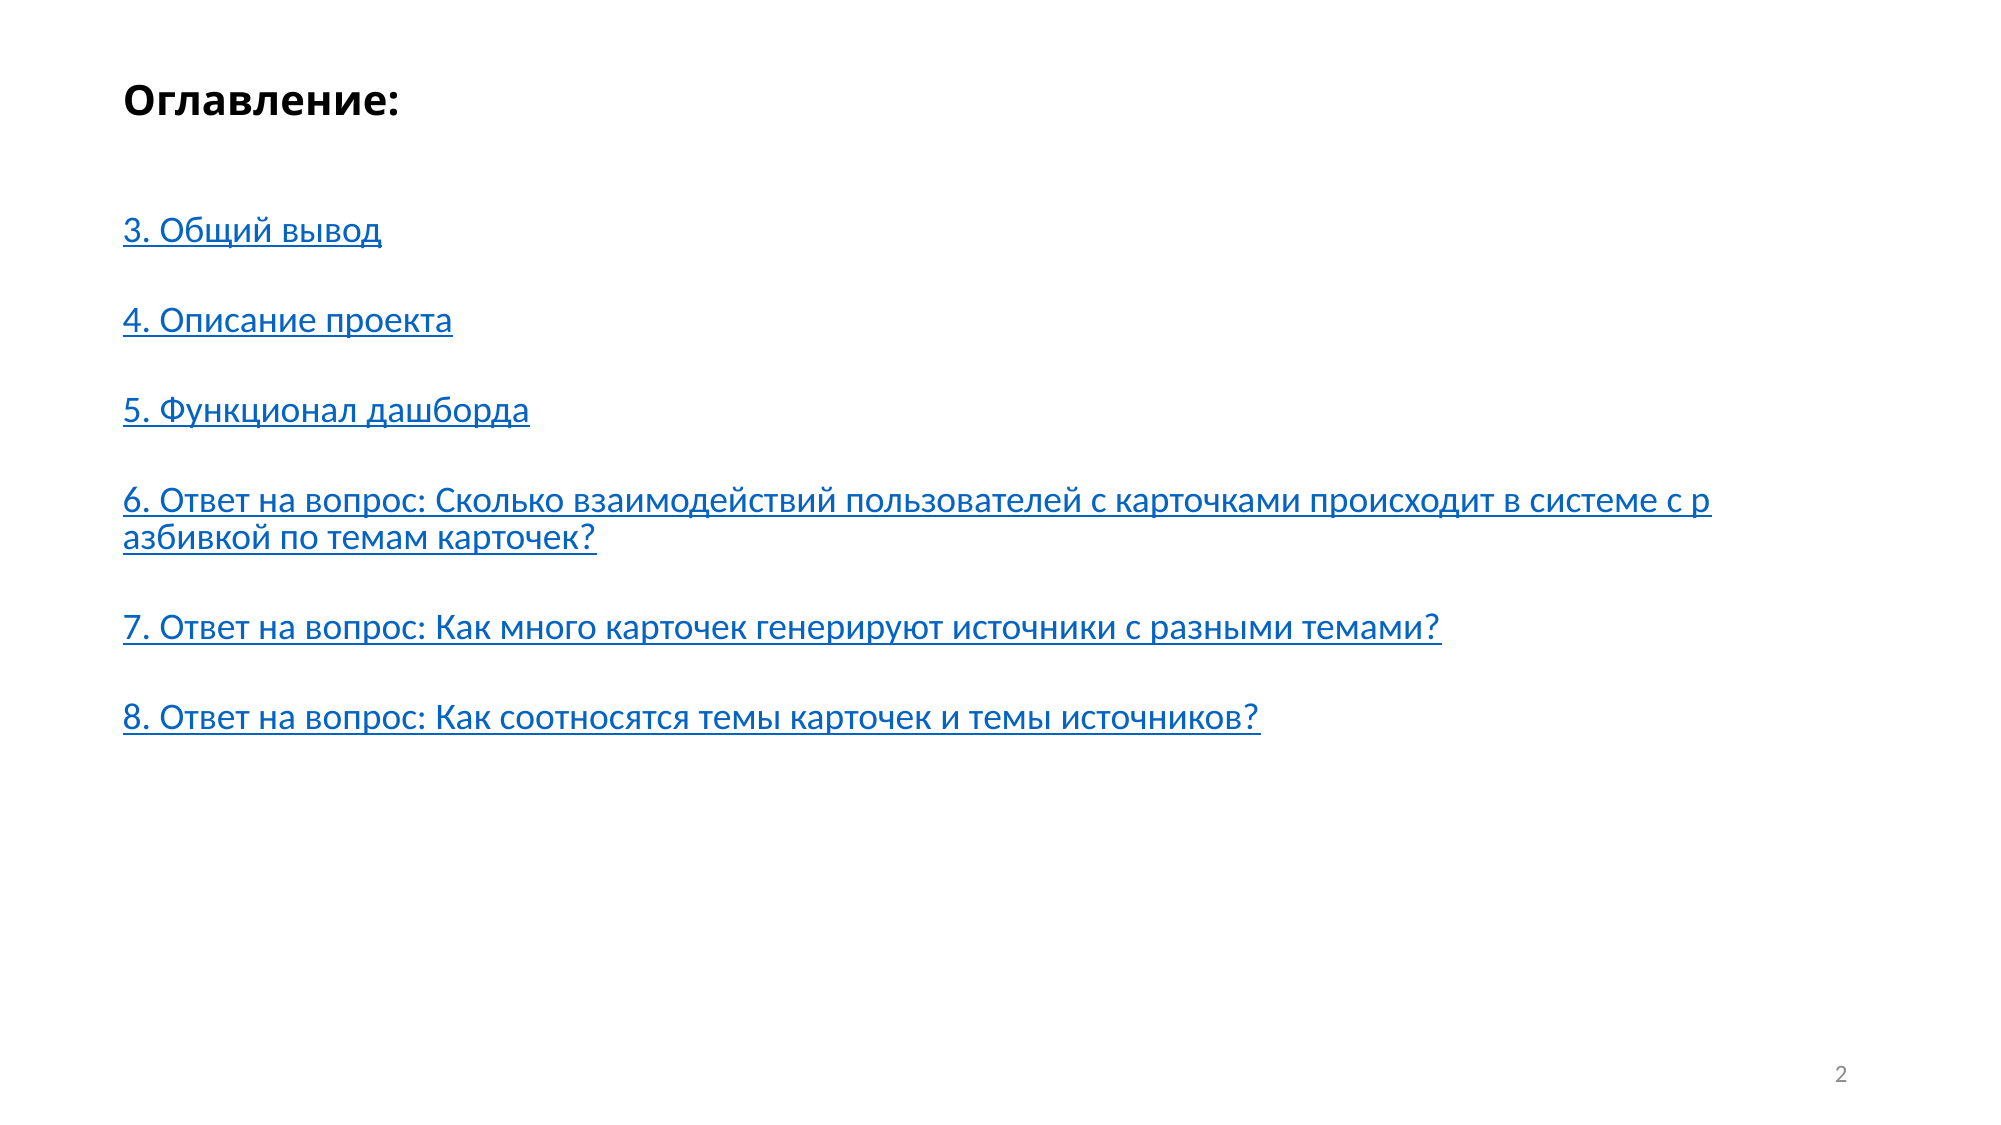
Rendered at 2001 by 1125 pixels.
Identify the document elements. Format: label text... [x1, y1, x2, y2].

slide_number 2 [1412, 1042, 1863, 1103]
text_box Оглавление: [108, 66, 457, 131]
text_box 3. Общий вывод 4. Описание проекта 5. Функционал дашборда 6. Ответ на вопрос: Сколько взаимодействий пользователей с карточками происходит в системе с разбивкой по темам карточек? 7. Ответ на вопрос: Как много карточек генерируют источники с разными темами? 8. Ответ на вопрос: Как соотносятся темы карточек и темы источников? [108, 197, 1731, 708]
